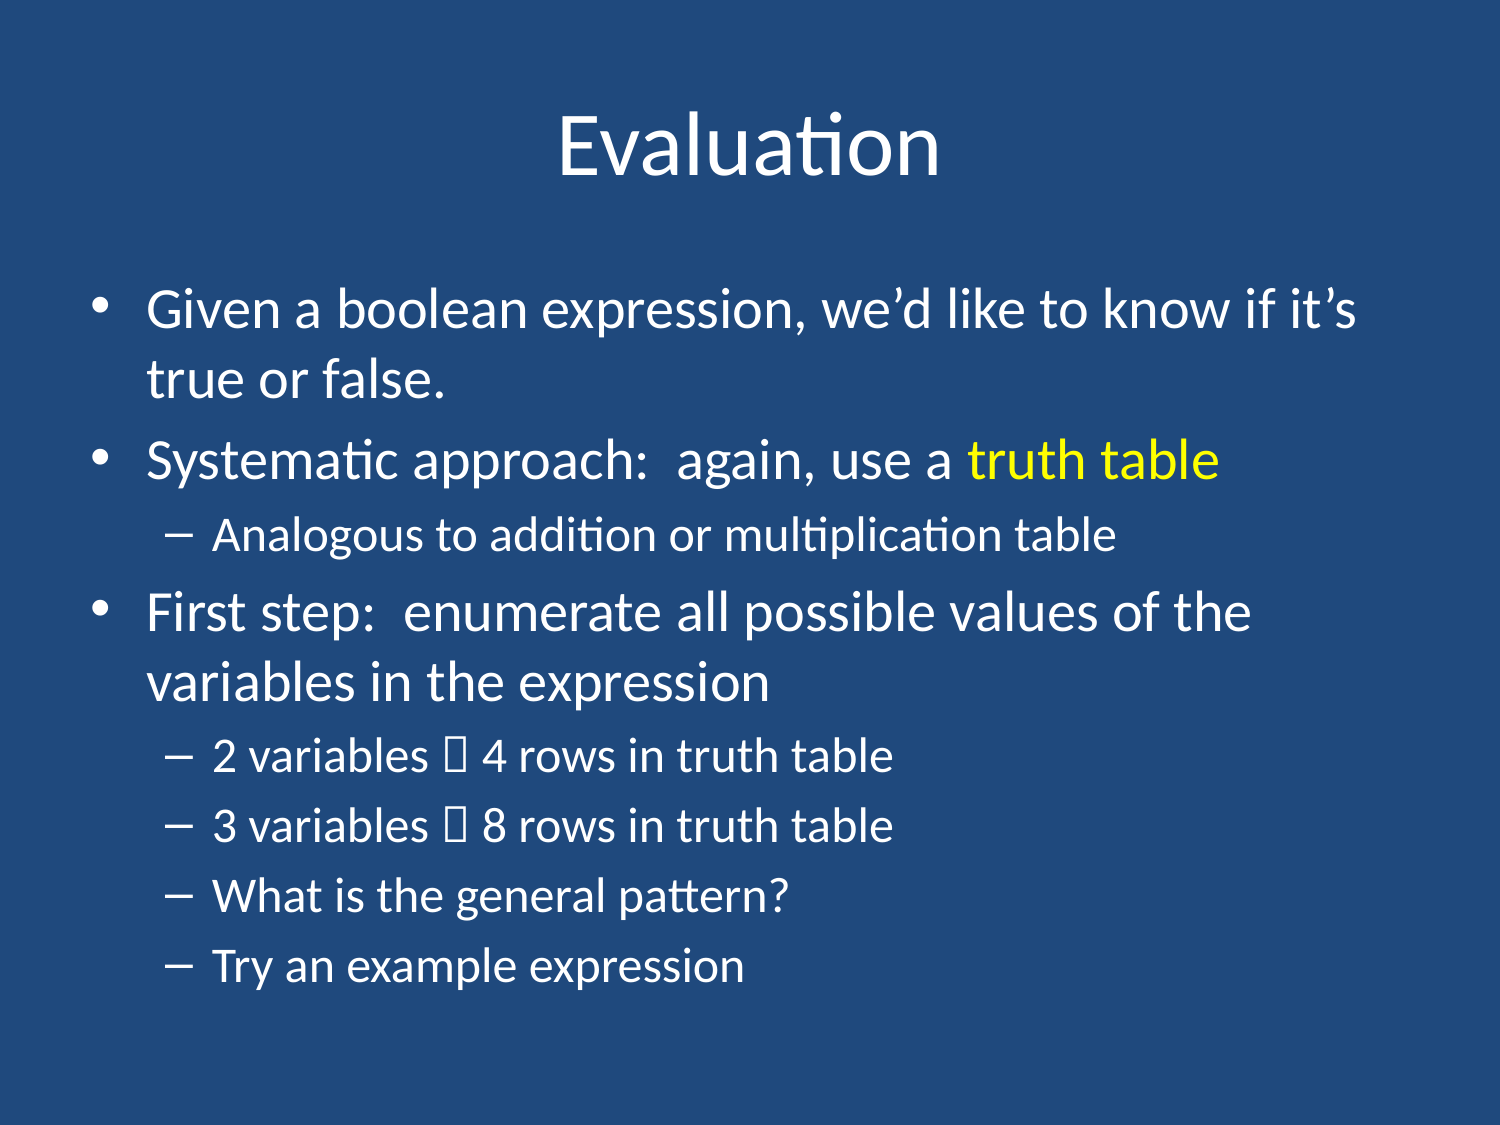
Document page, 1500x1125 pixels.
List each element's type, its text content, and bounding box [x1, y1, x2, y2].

title Evaluation [75, 45, 1425, 233]
list Given a boolean expression, we’d like to know if it’s true or false. Systematic approach: again, use a truth table Analogous to addition or multiplication table First step: enumerate all possible values of the variables in the expression 2 variables  4 rows in truth table 3 variables  8 rows in truth table What is the general pattern? Try an example expression [75, 262, 1425, 1075]
